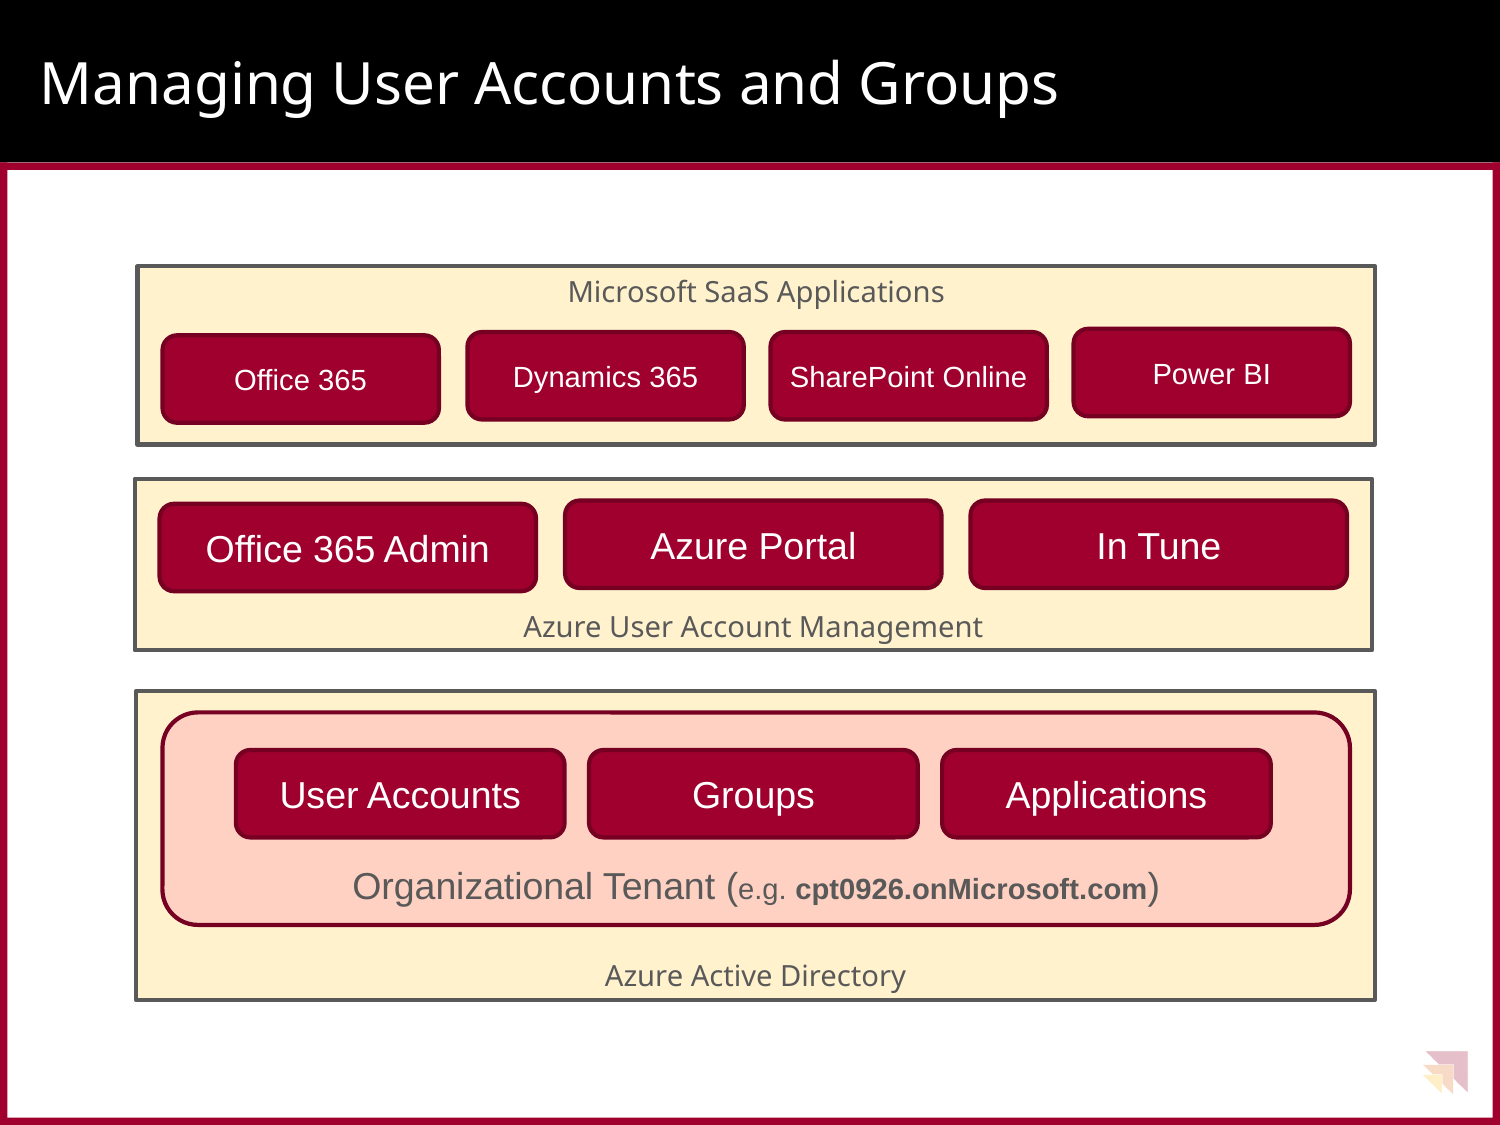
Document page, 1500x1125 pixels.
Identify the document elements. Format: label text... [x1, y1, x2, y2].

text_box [134, 478, 1373, 651]
title Managing User Accounts and Groups [24, 12, 1438, 150]
text_box User Accounts [233, 747, 567, 840]
text_box Azure Active Directory [134, 689, 1377, 1002]
text_box Organizational Tenant (e.g. cpt0926.onMicrosoft.com) [160, 710, 1353, 928]
text_box Groups [586, 747, 920, 840]
text_box Applications [940, 747, 1273, 840]
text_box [137, 265, 1376, 480]
